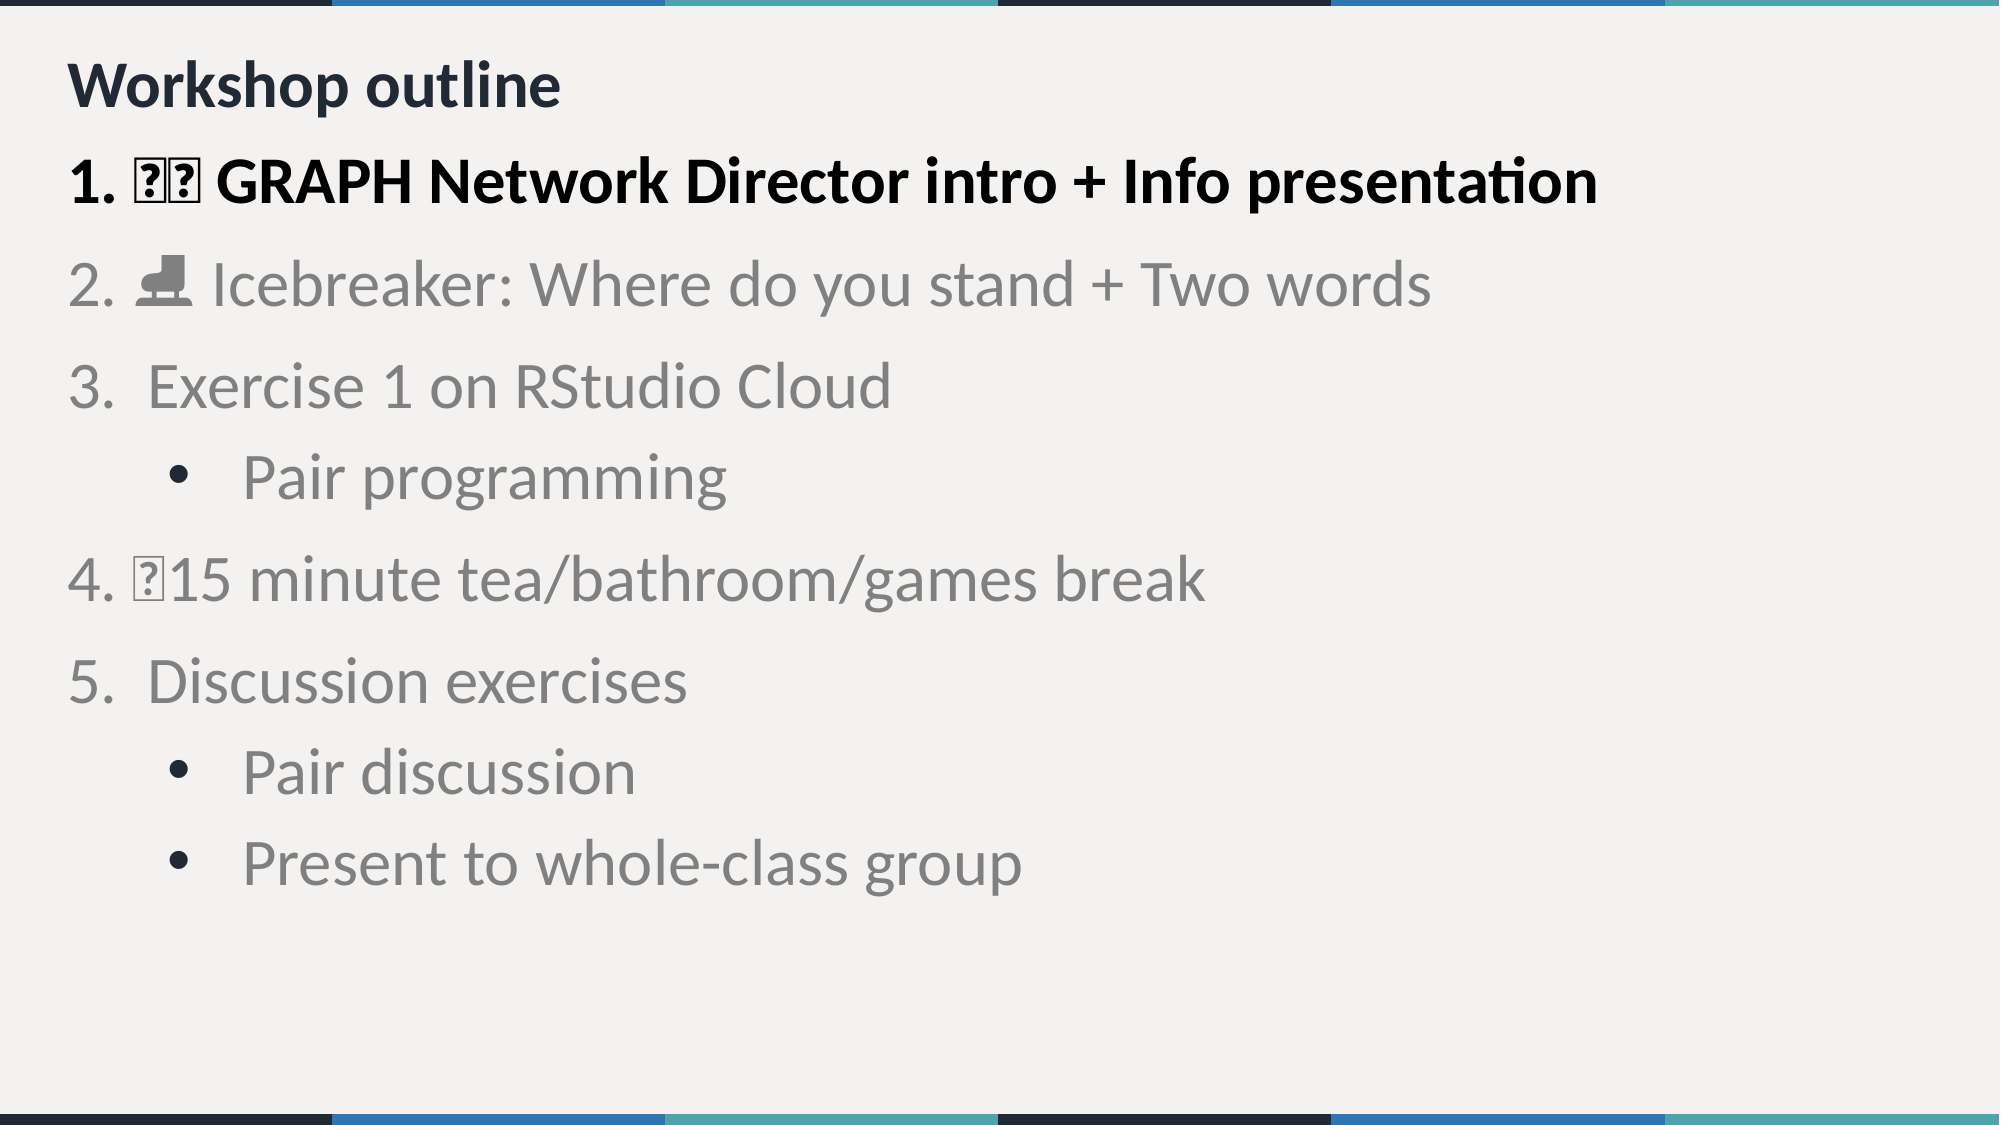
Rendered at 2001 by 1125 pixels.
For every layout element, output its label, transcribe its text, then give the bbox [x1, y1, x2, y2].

title Workshop outline [52, 0, 1000, 188]
list 1. 👋🏽 GRAPH Network Director intro + Info presentation 2. ⛸ Icebreaker: Where do you stand + Two words 3. 👩🏽‍💻 Exercise 1 on RStudio Cloud Pair programming 4. 🥤15 minute tea/bathroom/games break 5. 👨‍👨‍👦‍👦 Discussion exercises Pair discussion Present to whole-class group [52, 129, 1964, 907]
